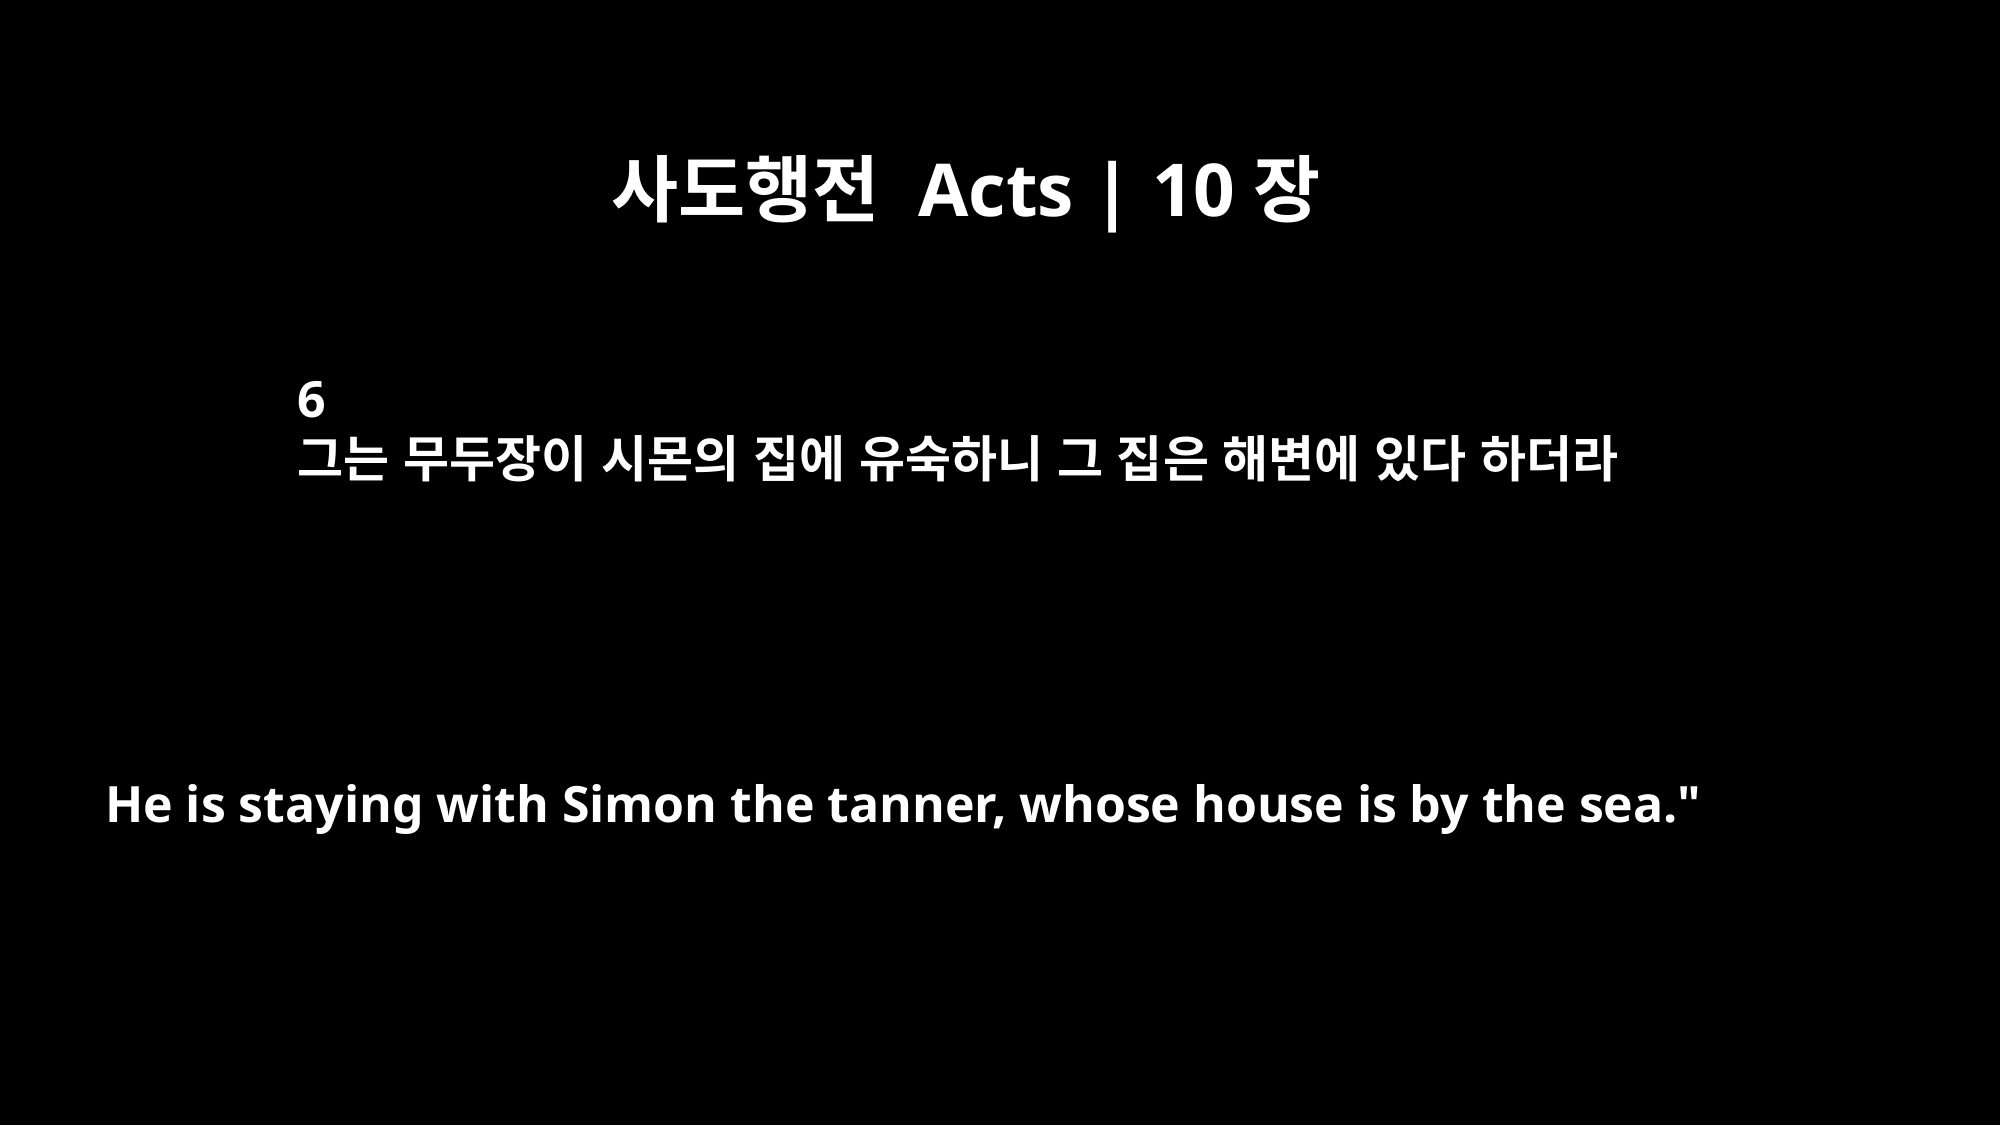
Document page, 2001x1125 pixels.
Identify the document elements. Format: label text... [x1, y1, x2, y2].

text_box 6 그는 무두장이 시몬의 집에 유숙하니 그 집은 해변에 있다 하더라 [282, 359, 1635, 495]
text_box He is staying with Simon the tanner, whose house is by the sea." [90, 764, 1717, 840]
text_box 사도행전 Acts | 10장 [596, 136, 1336, 239]
